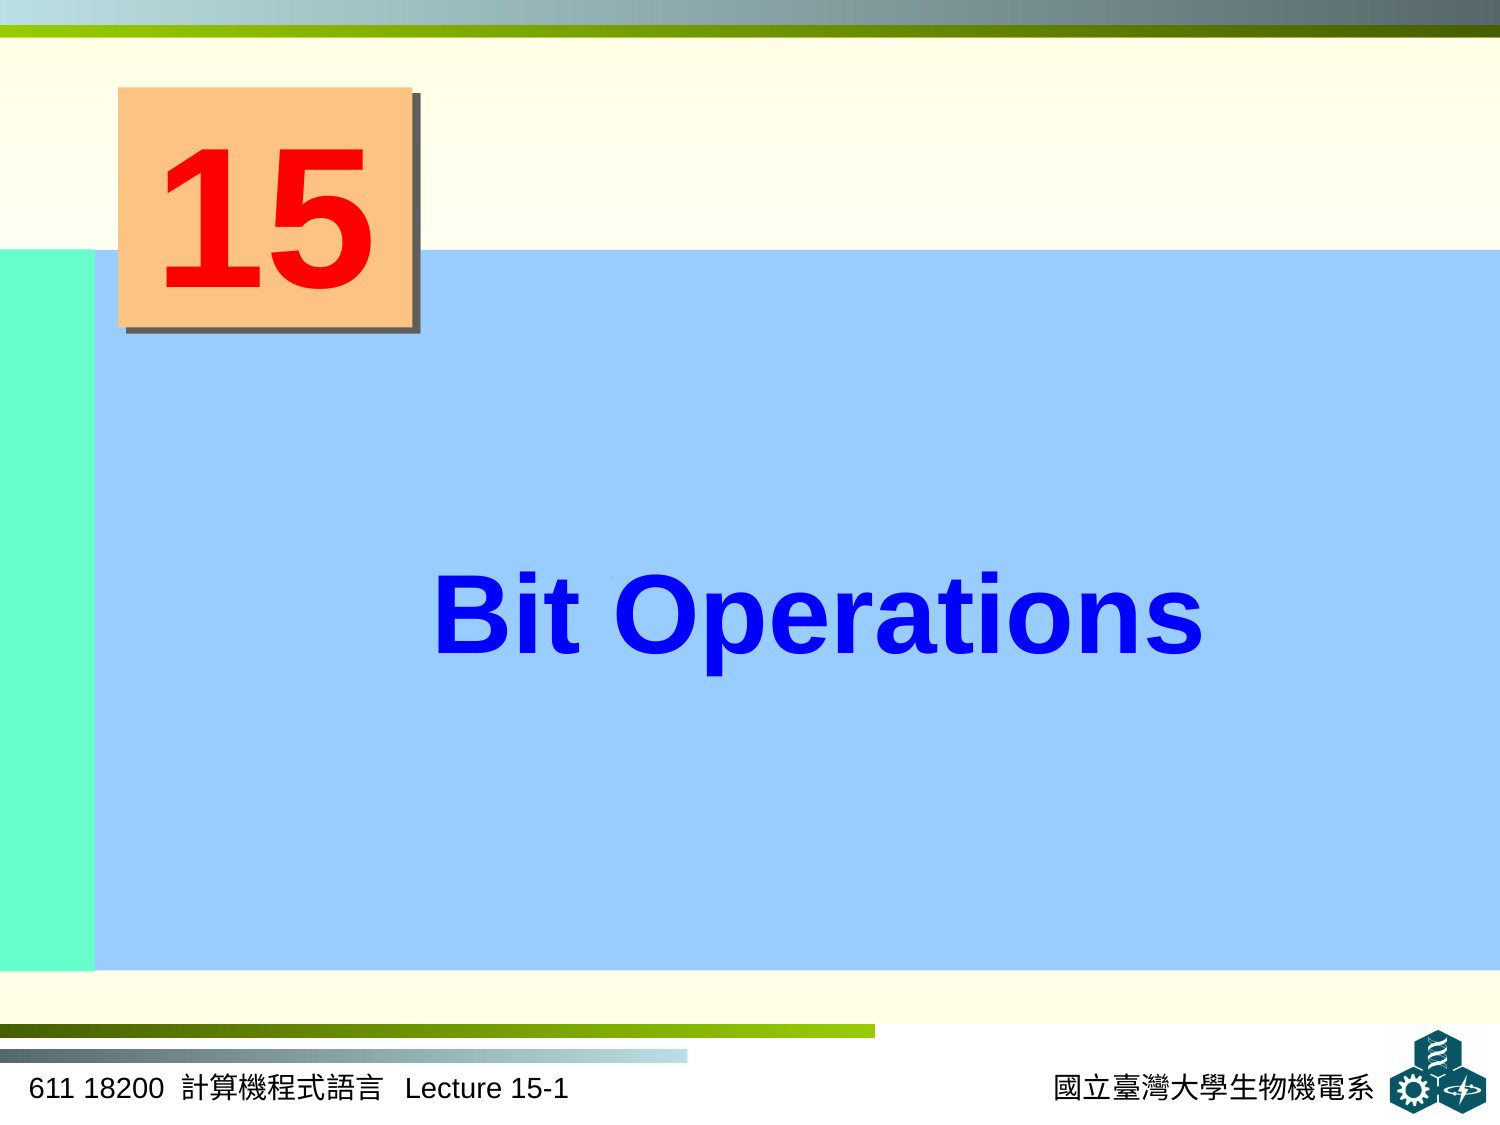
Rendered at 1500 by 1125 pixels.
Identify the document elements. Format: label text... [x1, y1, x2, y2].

text_box [95, 249, 1500, 971]
picture [1387, 1029, 1488, 1115]
list Bit Operations [237, 281, 1401, 935]
text_box [0, 249, 95, 972]
text_box 15 [118, 87, 413, 328]
